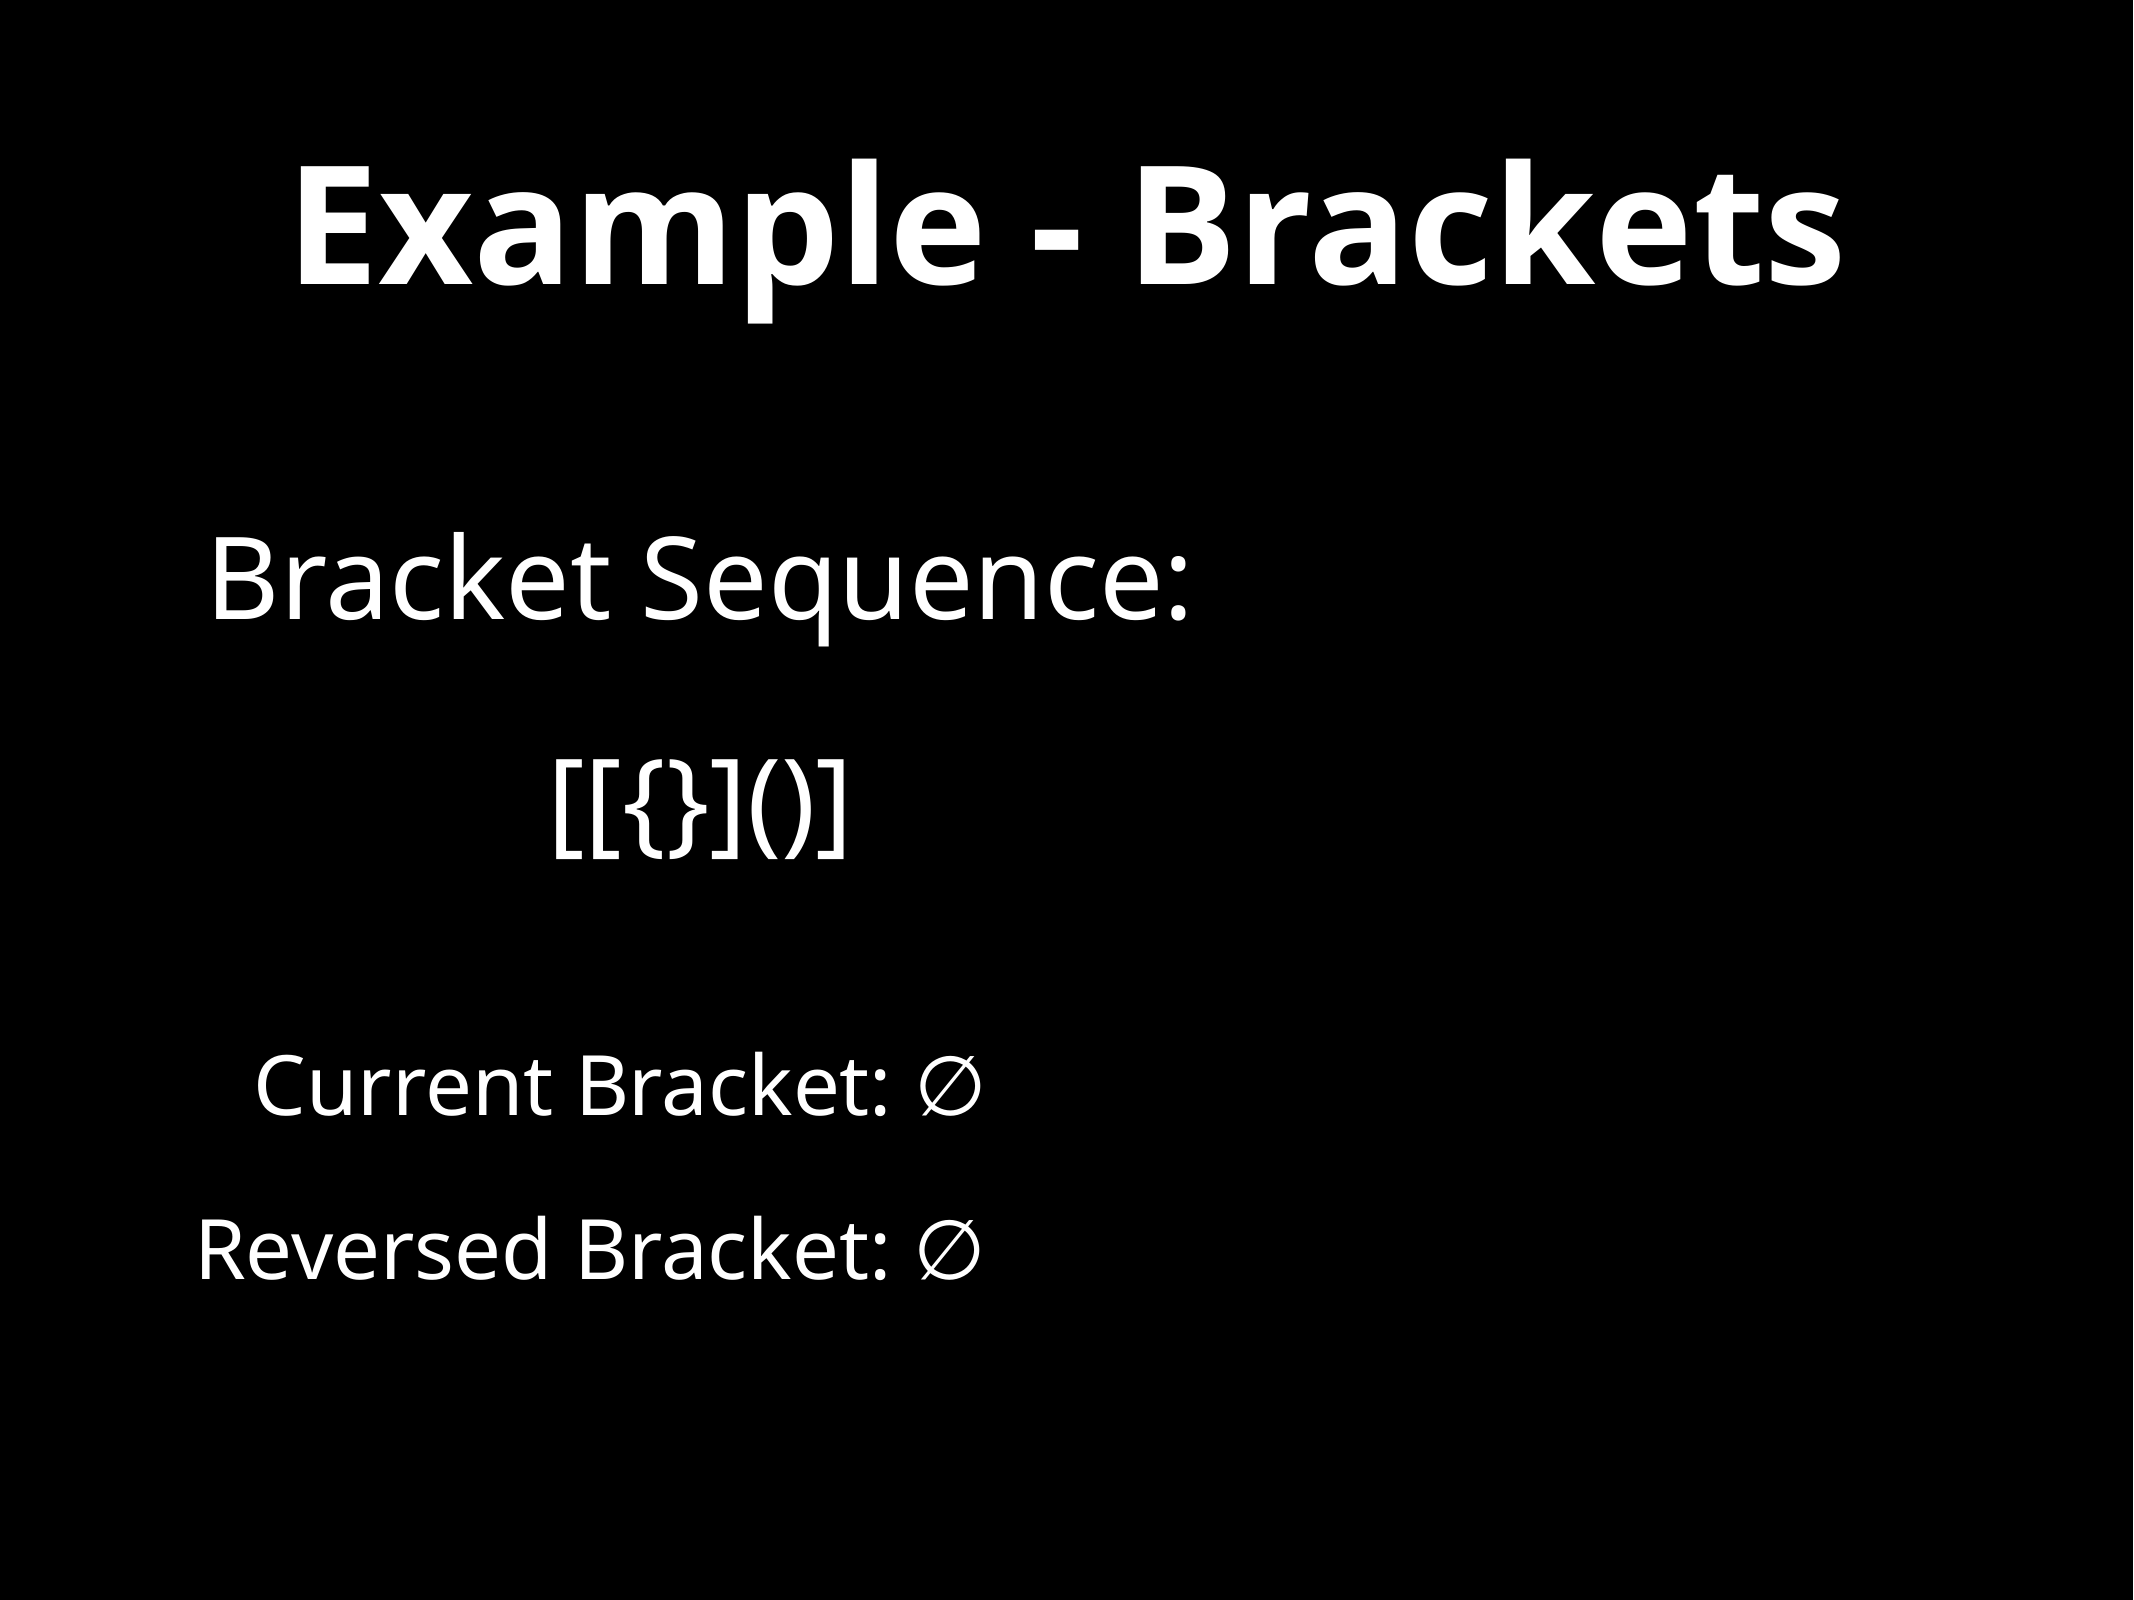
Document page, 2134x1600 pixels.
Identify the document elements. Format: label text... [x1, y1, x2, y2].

text_box Reversed Bracket: ∅ [185, 1187, 995, 1305]
text_box Bracket Sequence: [197, 496, 1204, 651]
title Example - Brackets [155, 41, 1978, 397]
text_box Current Bracket: ∅ [245, 1023, 996, 1141]
text_box [[{}]()] [538, 718, 862, 873]
